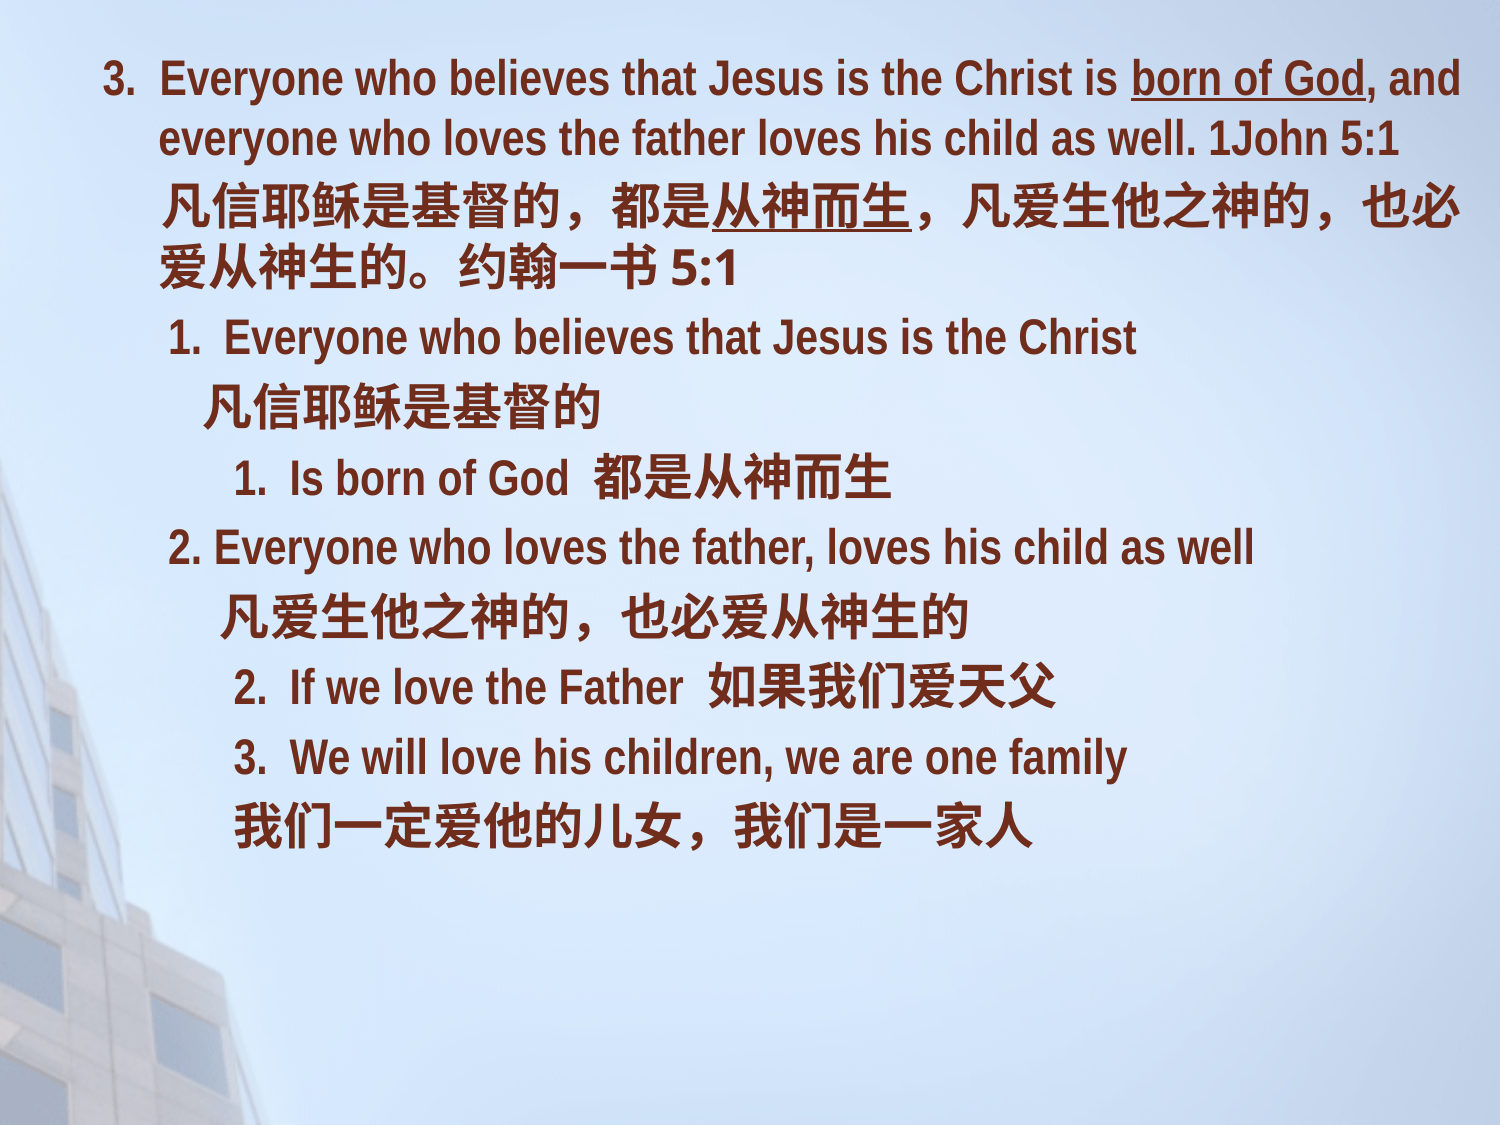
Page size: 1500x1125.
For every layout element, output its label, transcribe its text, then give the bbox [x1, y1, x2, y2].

list 3. Everyone who believes that Jesus is the Christ is born of God, and everyone who loves the father loves his child as well. 1John 5:1 凡信耶稣是基督的，都是从神而生，凡爱生他之神的，也必爱从神生的。约翰一书5:1 Everyone who believes that Jesus is the Christ 凡信耶稣是基督的 Is born of God 都是从神而生 2. Everyone who loves the father, loves his child as well 凡爱生他之神的，也必爱从神生的 If we love the Father 如果我们爱天父 We will love his children, we are one family 我们一定爱他的儿女，我们是一家人 [87, 37, 1500, 1088]
